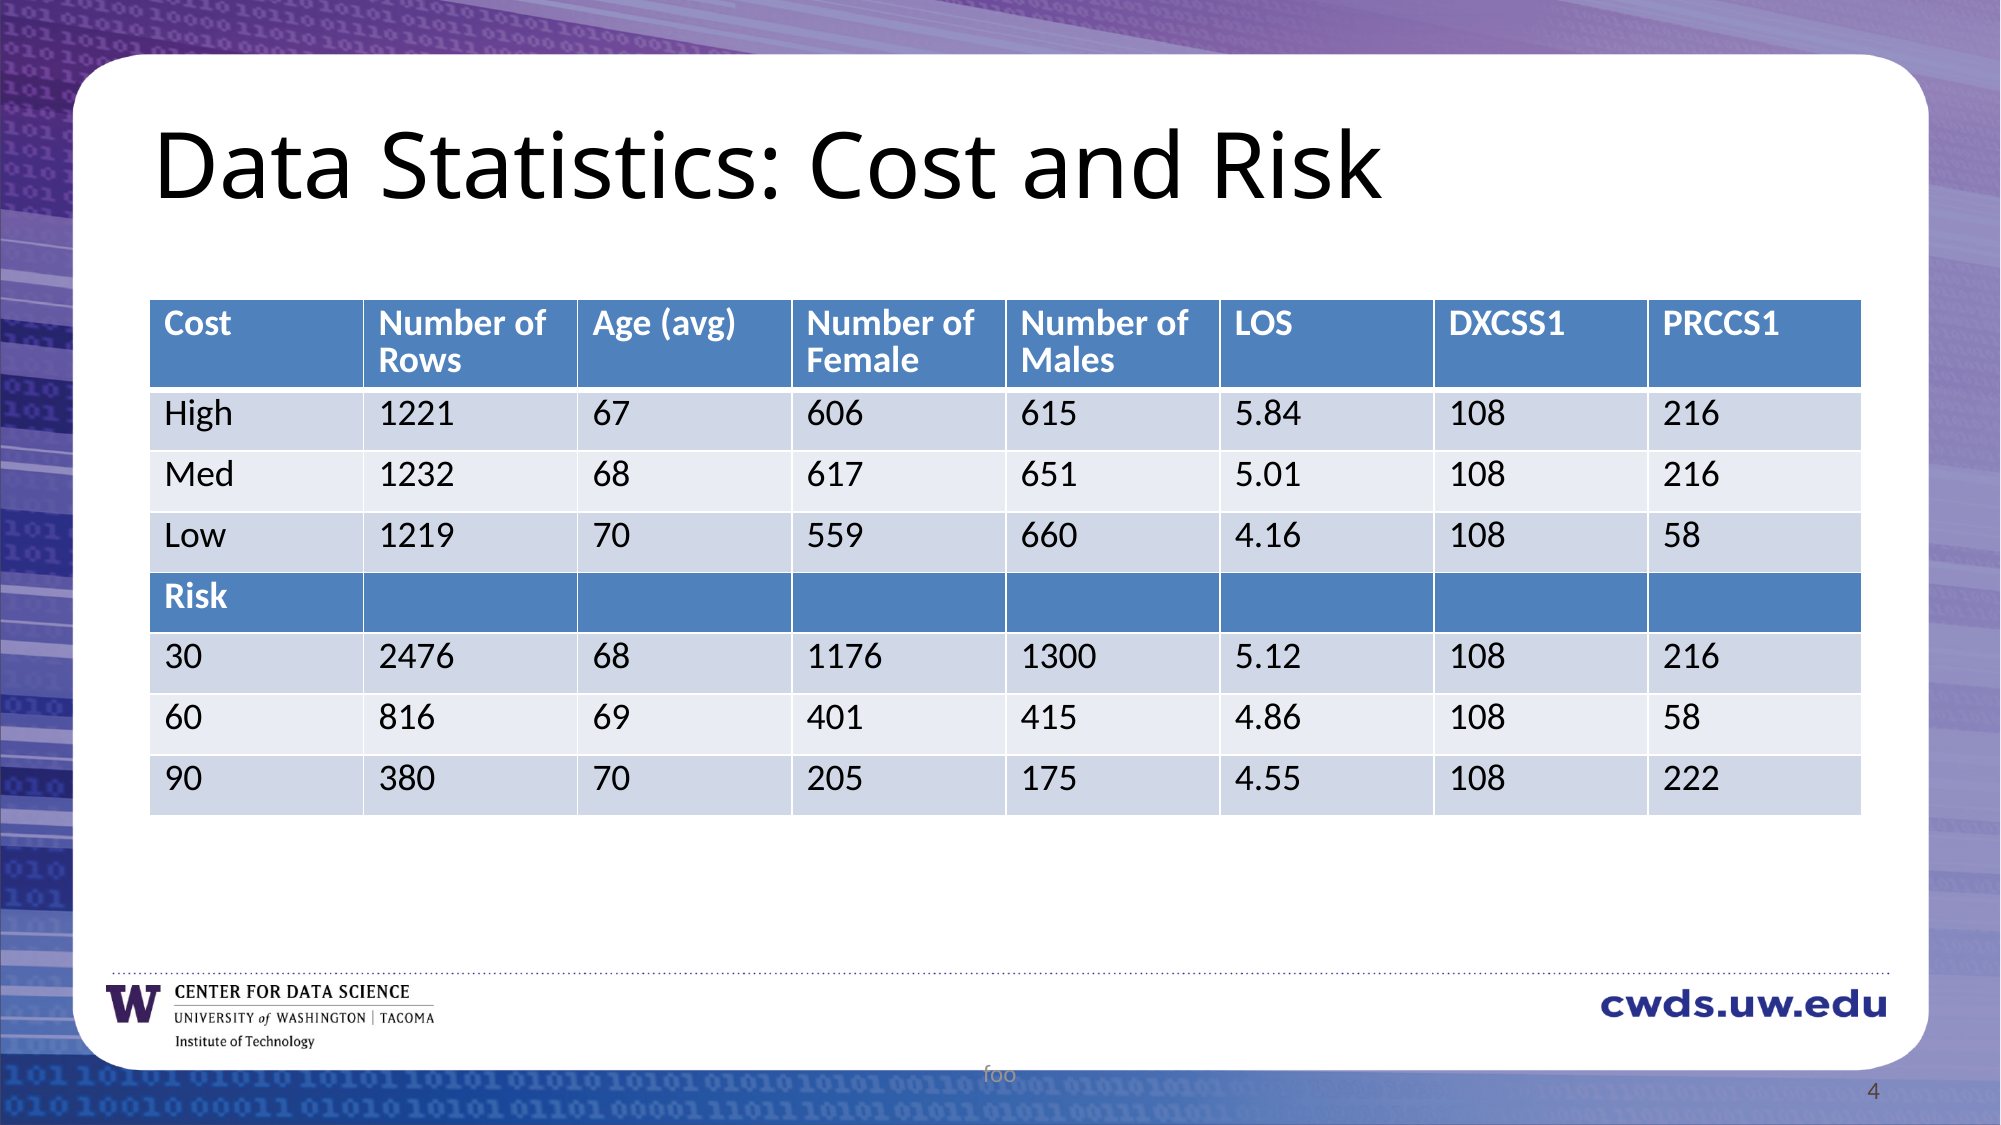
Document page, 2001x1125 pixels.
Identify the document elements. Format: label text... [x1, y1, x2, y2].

table_header Number of Female [793, 300, 1005, 387]
table_cell [1649, 573, 1861, 632]
table_cell 2476 [364, 634, 577, 693]
table_cell 60 [150, 695, 363, 754]
table_cell High [150, 393, 363, 450]
table_cell 615 [1007, 393, 1219, 450]
table_cell Risk [150, 573, 363, 632]
table_cell 4.55 [1221, 756, 1433, 815]
table_cell 1221 [364, 393, 577, 450]
table_cell 222 [1649, 756, 1861, 815]
table_cell 559 [793, 513, 1005, 572]
table_cell 58 [1649, 695, 1861, 754]
table_cell 415 [1007, 695, 1219, 754]
table_cell 4.16 [1221, 513, 1433, 572]
table_cell 70 [578, 756, 791, 815]
title Data Statistics: Cost and Risk [137, 59, 1863, 278]
table_cell 205 [793, 756, 1005, 815]
table_cell 5.01 [1221, 452, 1433, 511]
table_cell 1232 [364, 452, 577, 511]
table_cell 216 [1649, 393, 1861, 450]
table_cell 108 [1435, 513, 1647, 572]
table_cell 108 [1435, 756, 1647, 815]
table_cell [364, 573, 577, 632]
table_cell [1007, 573, 1219, 632]
table_cell 617 [793, 452, 1005, 511]
table_cell 5.84 [1221, 393, 1433, 450]
table_cell 30 [150, 634, 363, 693]
table_cell 68 [578, 452, 791, 511]
table_cell 108 [1435, 634, 1647, 693]
table_cell Low [150, 513, 363, 572]
table_cell 216 [1649, 452, 1861, 511]
picture [0, 0, 2001, 1125]
table_cell 1176 [793, 634, 1005, 693]
table_cell 69 [578, 695, 791, 754]
table_cell 4.86 [1221, 695, 1433, 754]
slide_number 4 [1445, 1059, 1895, 1120]
table_cell [578, 573, 791, 632]
table_header DXCSS1 [1435, 300, 1647, 387]
table_cell 67 [578, 393, 791, 450]
table_header Number of Males [1007, 300, 1219, 387]
table_header LOS [1221, 300, 1433, 387]
table_cell 175 [1007, 756, 1219, 815]
table_cell Med [150, 452, 363, 511]
table_cell 1219 [364, 513, 577, 572]
table_cell 380 [364, 756, 577, 815]
table_header PRCCS1 [1649, 300, 1861, 387]
table_header Cost [150, 300, 363, 387]
table_cell 68 [578, 634, 791, 693]
table_cell 108 [1435, 452, 1647, 511]
table_header Number of Rows [364, 300, 577, 387]
table_cell 660 [1007, 513, 1219, 572]
table_cell [793, 573, 1005, 632]
table_header Age (avg) [578, 300, 791, 387]
footer foo [662, 1042, 1338, 1103]
table_cell 816 [364, 695, 577, 754]
table_cell 401 [793, 695, 1005, 754]
table_cell [1435, 573, 1647, 632]
table_cell 1300 [1007, 634, 1219, 693]
table_cell [1221, 573, 1433, 632]
table_cell 90 [150, 756, 363, 815]
table_cell 216 [1649, 634, 1861, 693]
table_cell 606 [793, 393, 1005, 450]
table_cell 651 [1007, 452, 1219, 511]
table_cell 108 [1435, 695, 1647, 754]
table_cell 70 [578, 513, 791, 572]
table_cell 108 [1435, 393, 1647, 450]
table_cell 58 [1649, 513, 1861, 572]
table_cell 5.12 [1221, 634, 1433, 693]
